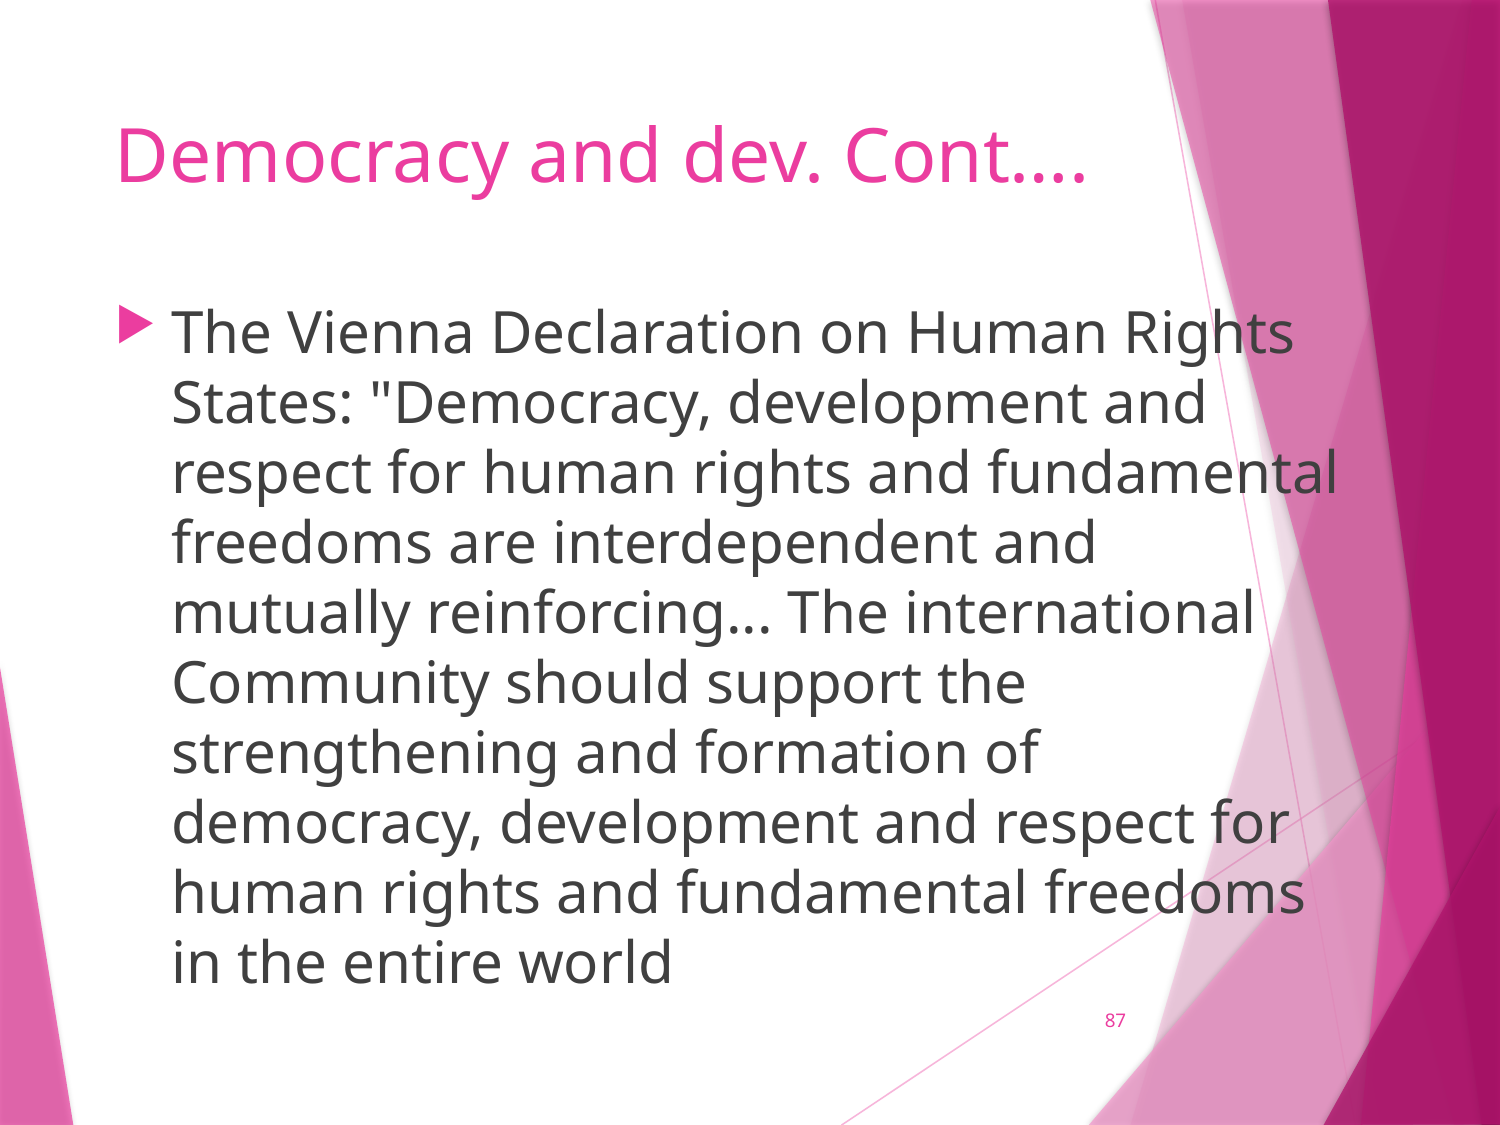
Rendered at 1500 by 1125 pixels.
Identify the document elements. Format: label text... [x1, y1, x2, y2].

list The Vienna Declaration on Human Rights States: "Democracy, development and respect for human rights and fundamental freedoms are interdependent and mutually reinforcing... The international Community should support the strengthening and formation of democracy, development and respect for human rights and fundamental freedoms in the entire world [99, 287, 1363, 991]
title Democracy and dev. Cont…. [99, 99, 1142, 287]
slide_number 87 [1057, 991, 1142, 1051]
